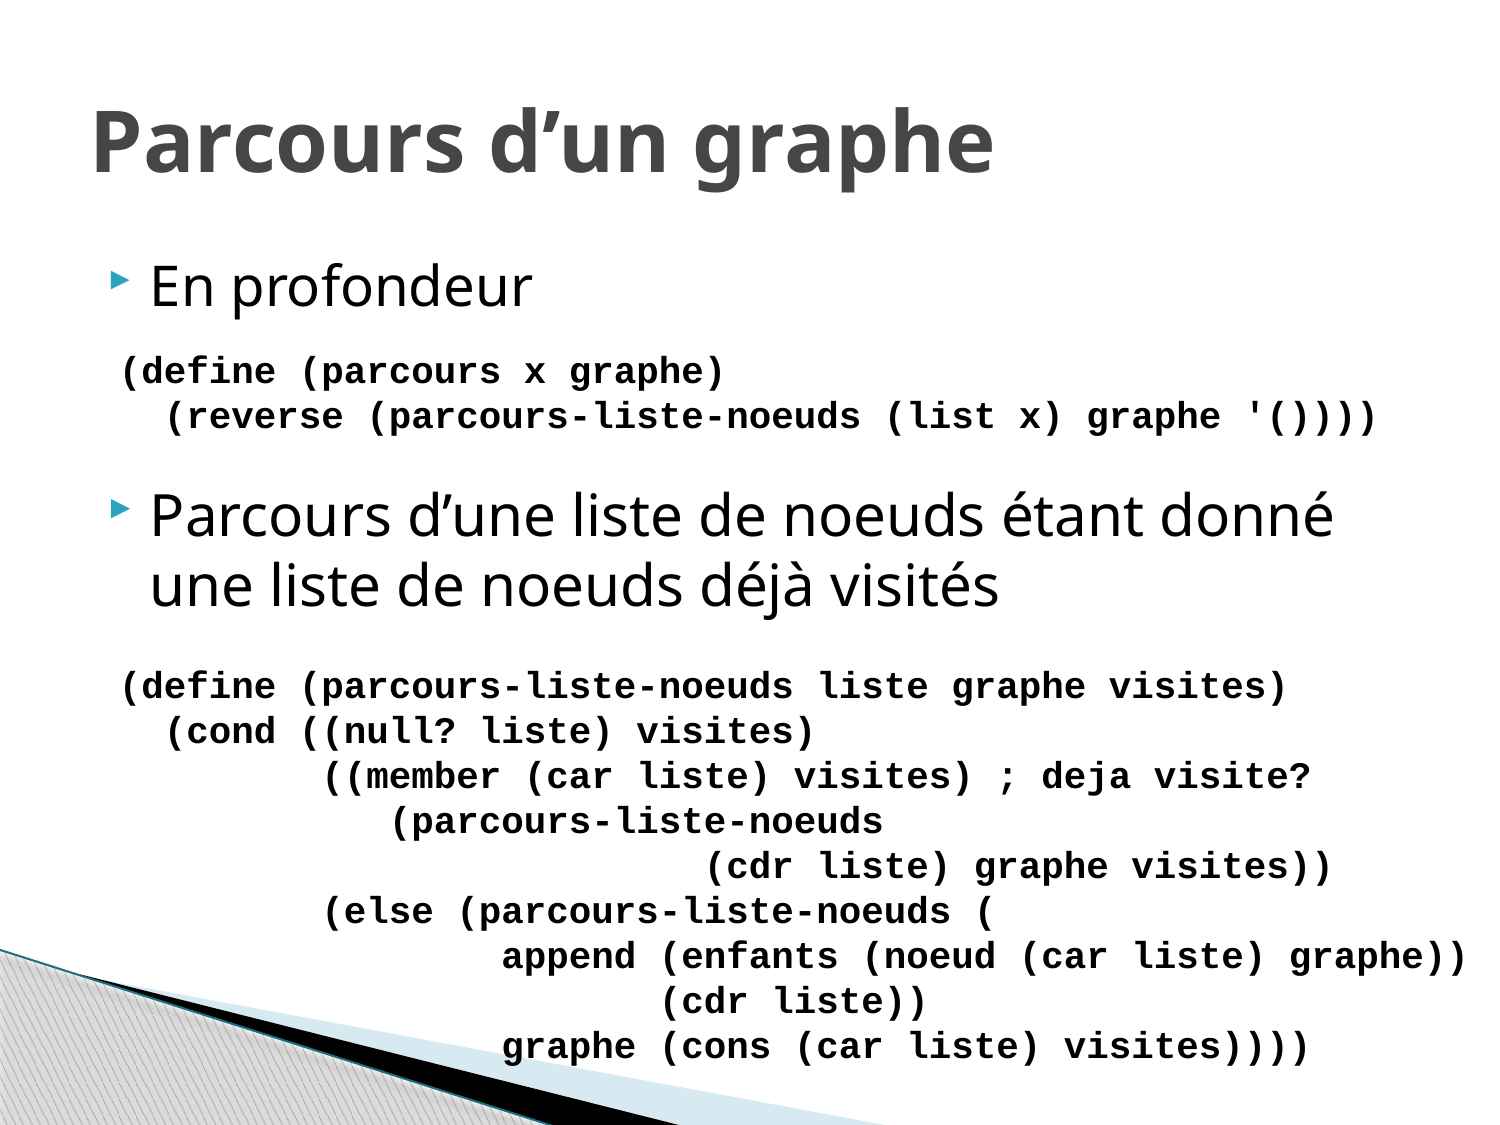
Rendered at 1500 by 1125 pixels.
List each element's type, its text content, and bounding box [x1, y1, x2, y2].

title Parcours d’un graphe [75, 45, 1425, 233]
text_box (define (parcours x graphe) (reverse (parcours-liste-noeuds (list x) graphe '()))) (define (parcours-liste-noeuds liste graphe visites) (cond ((null? liste) visites) ((member (car liste) visites) ; deja visite? (parcours-liste-noeuds (cdr liste) graphe visites)) (else (parcours-liste-noeuds ( append (enfants (noeud (car liste) graphe)) (cdr liste)) graphe (cons (car liste) visites)))) [104, 339, 1500, 1074]
list En profondeur Parcours d’une liste de noeuds étant donné une liste de noeuds déjà visités [75, 243, 1425, 776]
